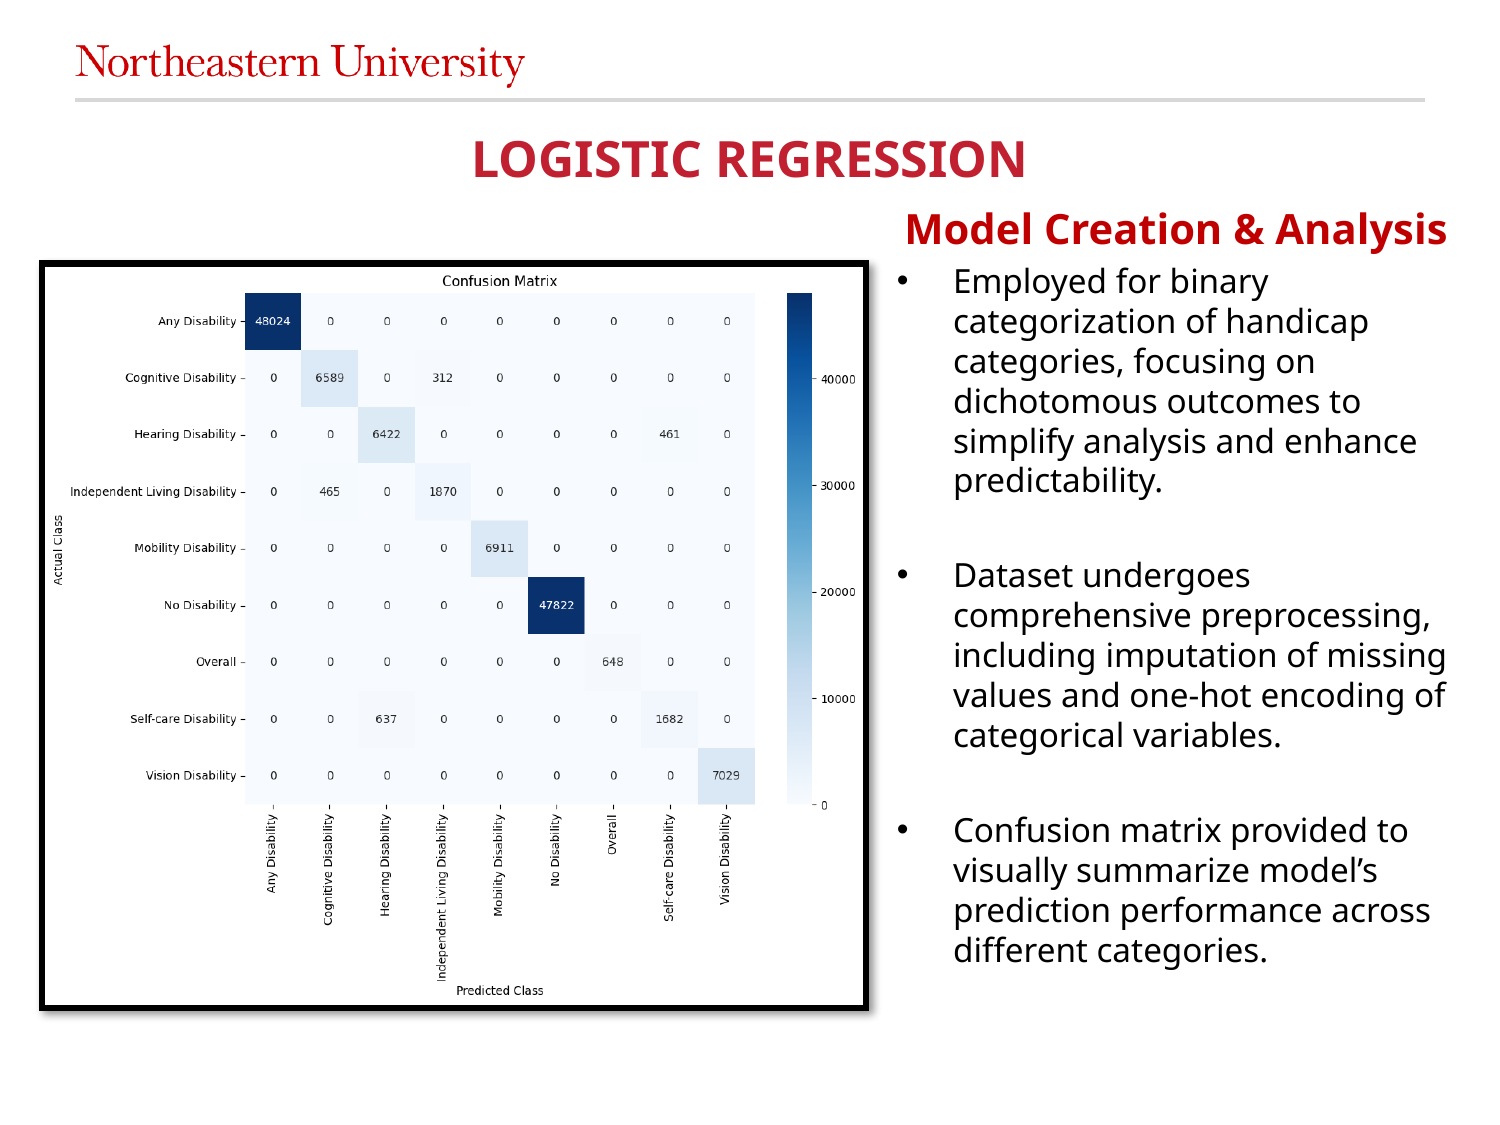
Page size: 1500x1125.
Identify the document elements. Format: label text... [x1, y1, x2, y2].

title LOGISTIC REGRESSION [75, 120, 1425, 196]
picture [75, 44, 525, 88]
picture [44, 266, 864, 1006]
list Model Creation & Analysis Employed for binary categorization of handicap categories, focusing on dichotomous outcomes to simplify analysis and enhance predictability. Dataset undergoes comprehensive preprocessing, including imputation of missing values and one-hot encoding of categorical variables. Confusion matrix provided to visually summarize model’s prediction performance across different categories. [863, 195, 1470, 1103]
